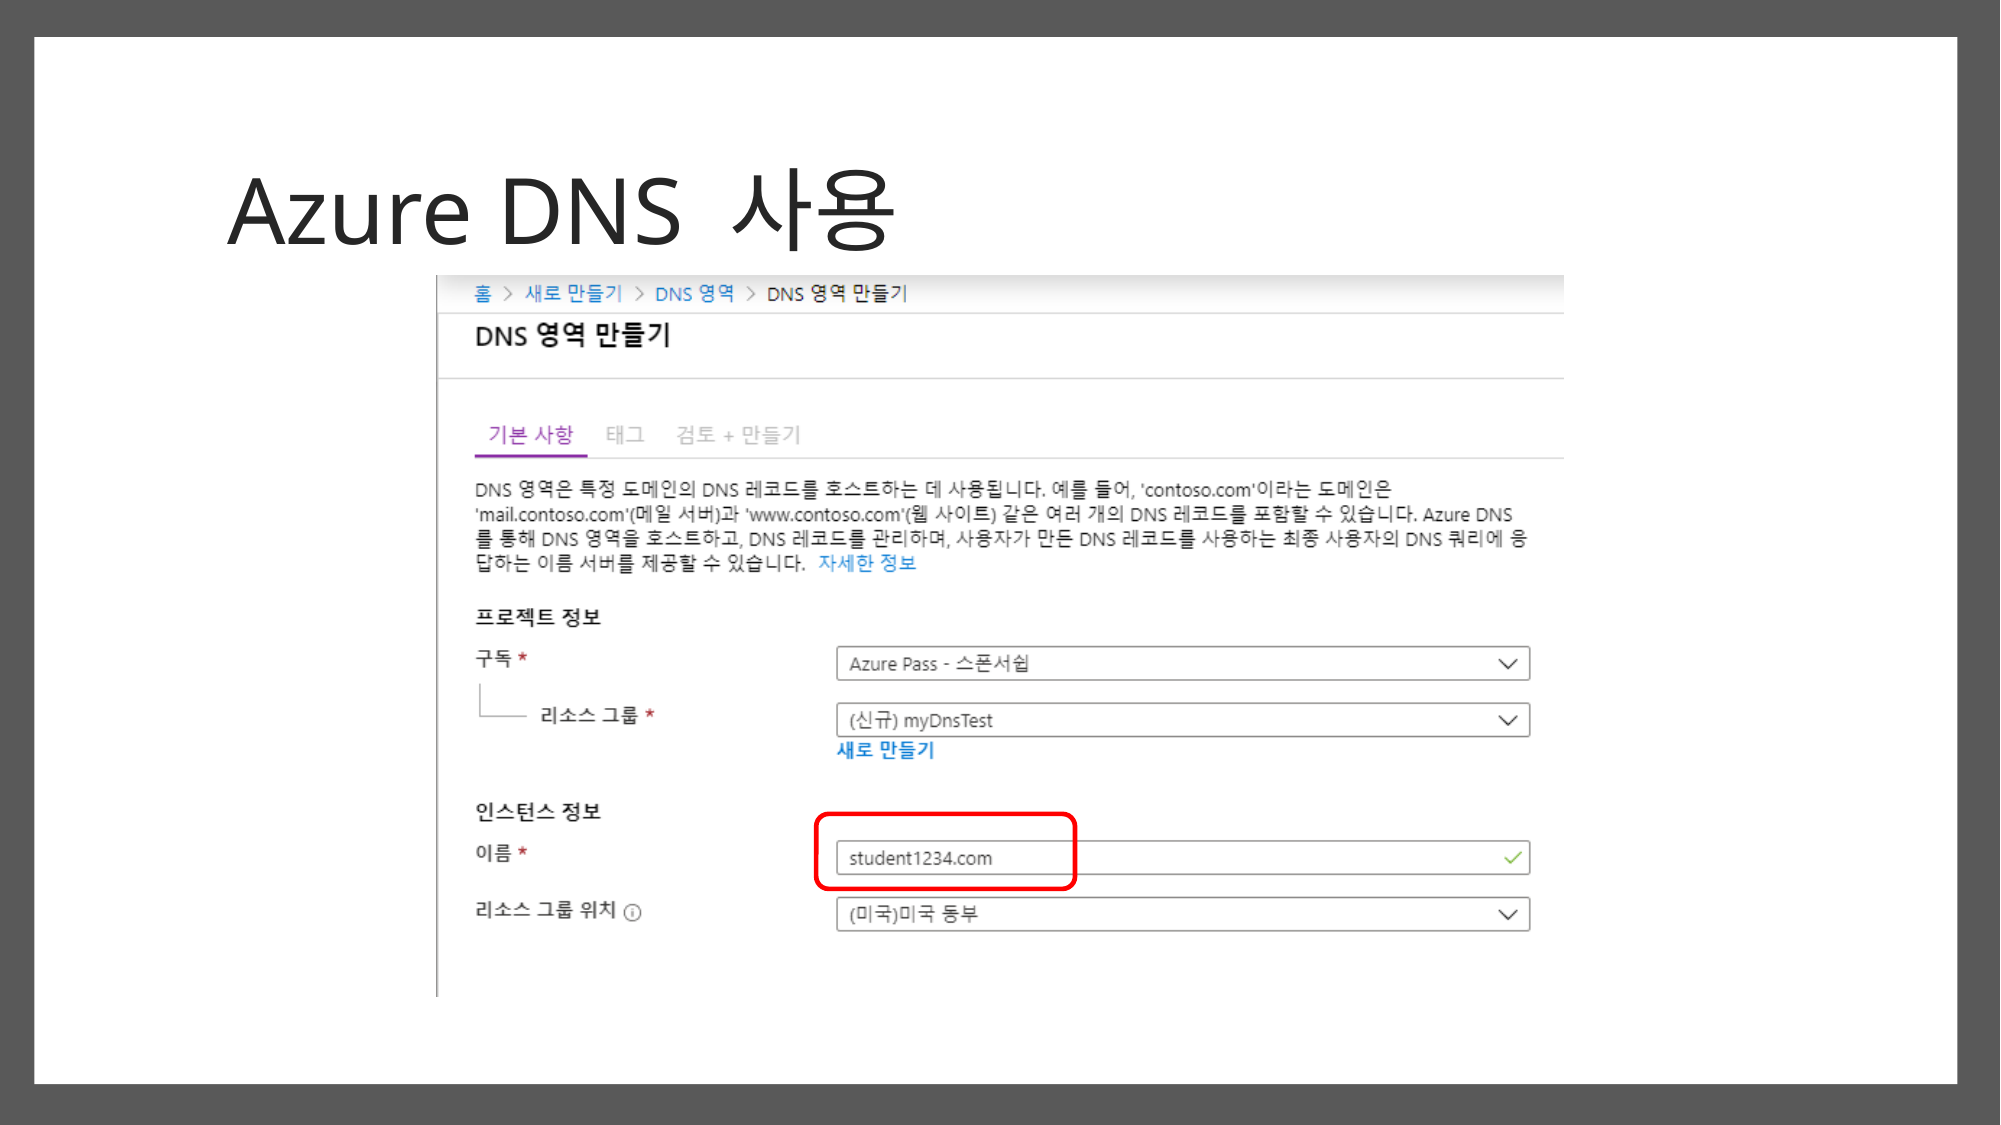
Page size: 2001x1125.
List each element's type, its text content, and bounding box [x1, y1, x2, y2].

text_box [0, 0, 2000, 1125]
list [436, 275, 1564, 998]
title Azure DNS 사용 [188, 89, 1795, 341]
text_box [34, 37, 1958, 1085]
